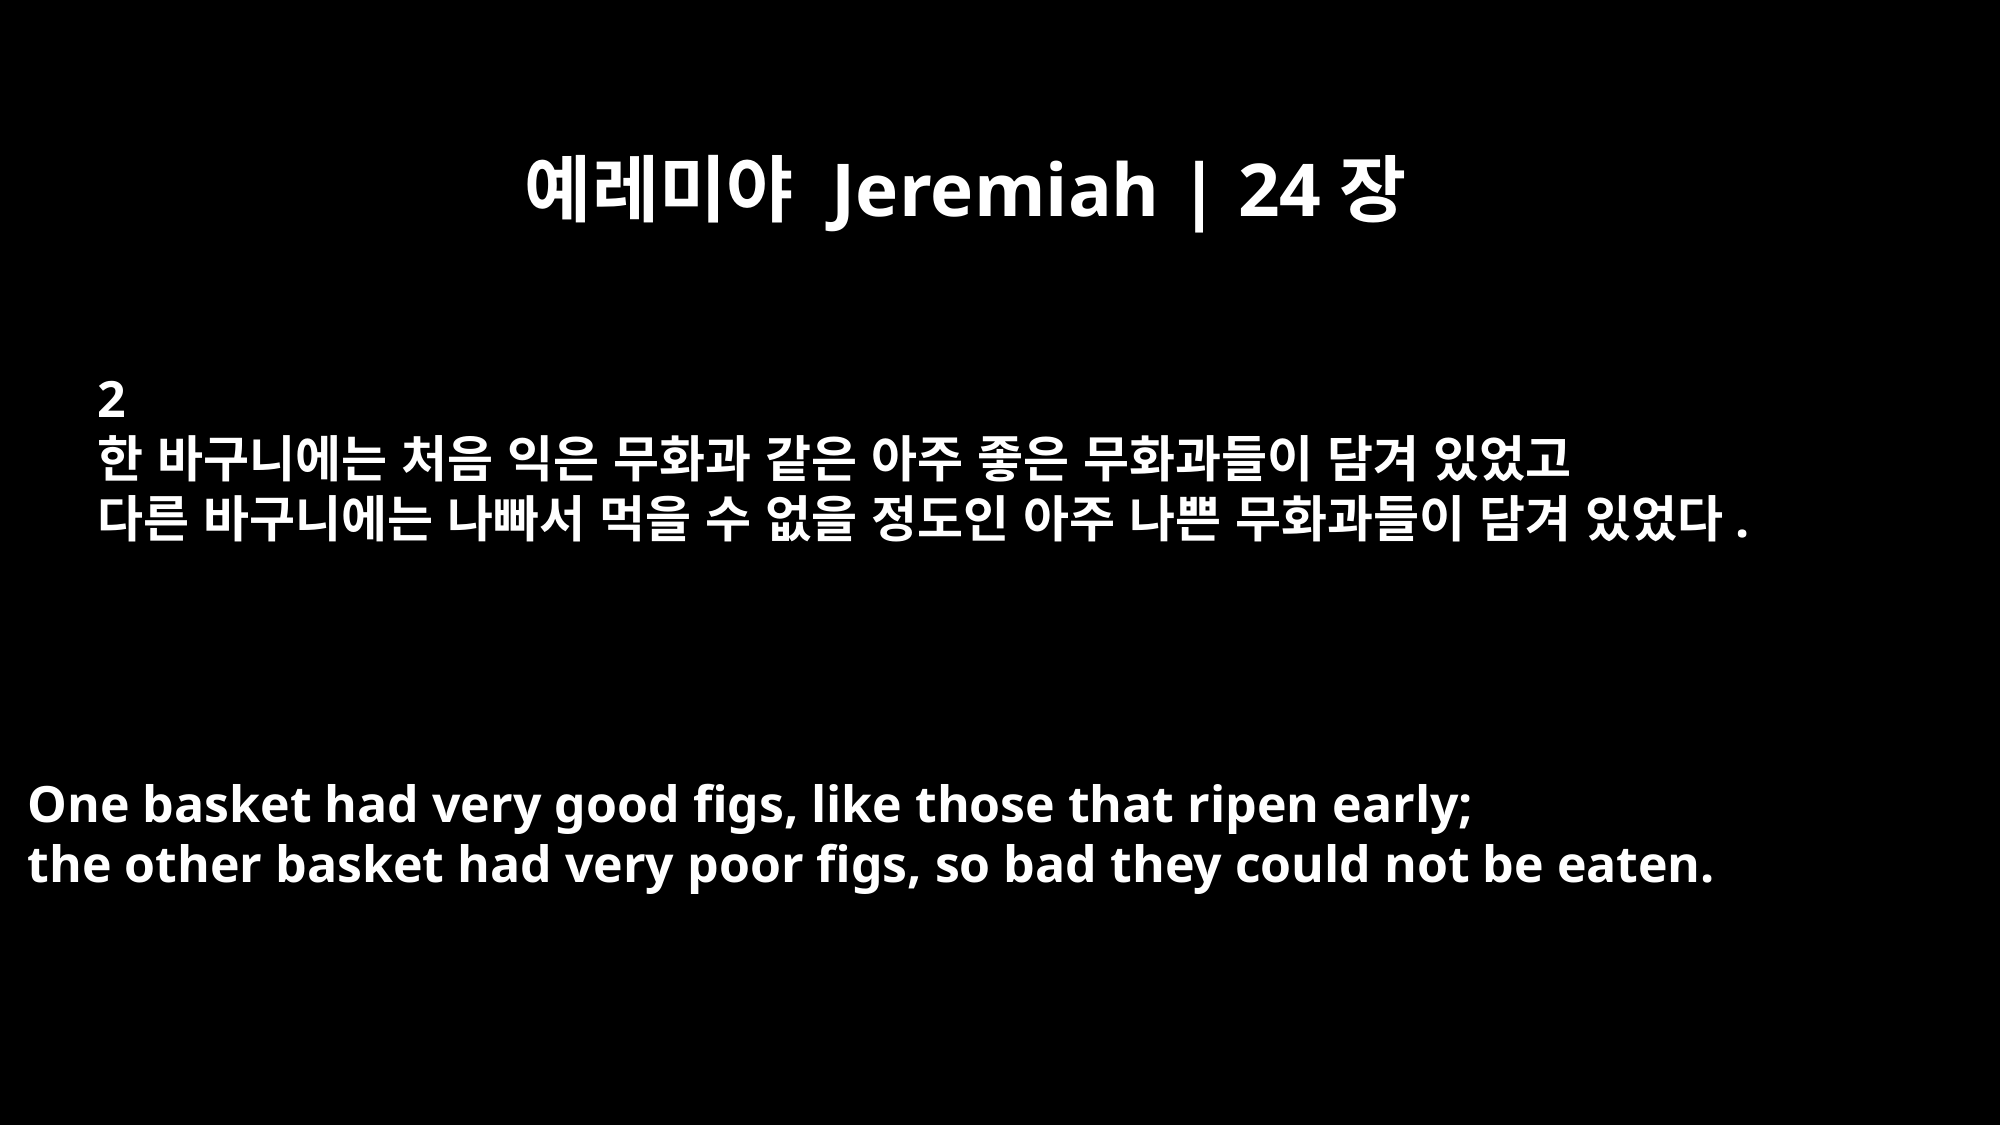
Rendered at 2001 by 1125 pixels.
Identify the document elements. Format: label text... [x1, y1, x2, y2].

text_box 2 한 바구니에는 처음 익은 무화과 같은 아주 좋은 무화과들이 담겨 있었고 다른 바구니에는 나빠서 먹을 수 없을 정도인 아주 나쁜 무화과들이 담겨 있었다. [83, 359, 1766, 555]
text_box 예레미야 Jeremiah | 24장 [510, 136, 1422, 239]
text_box One basket had very good figs, like those that ripen early; the other basket had very poor figs, so bad they could not be eaten. [13, 764, 1731, 900]
